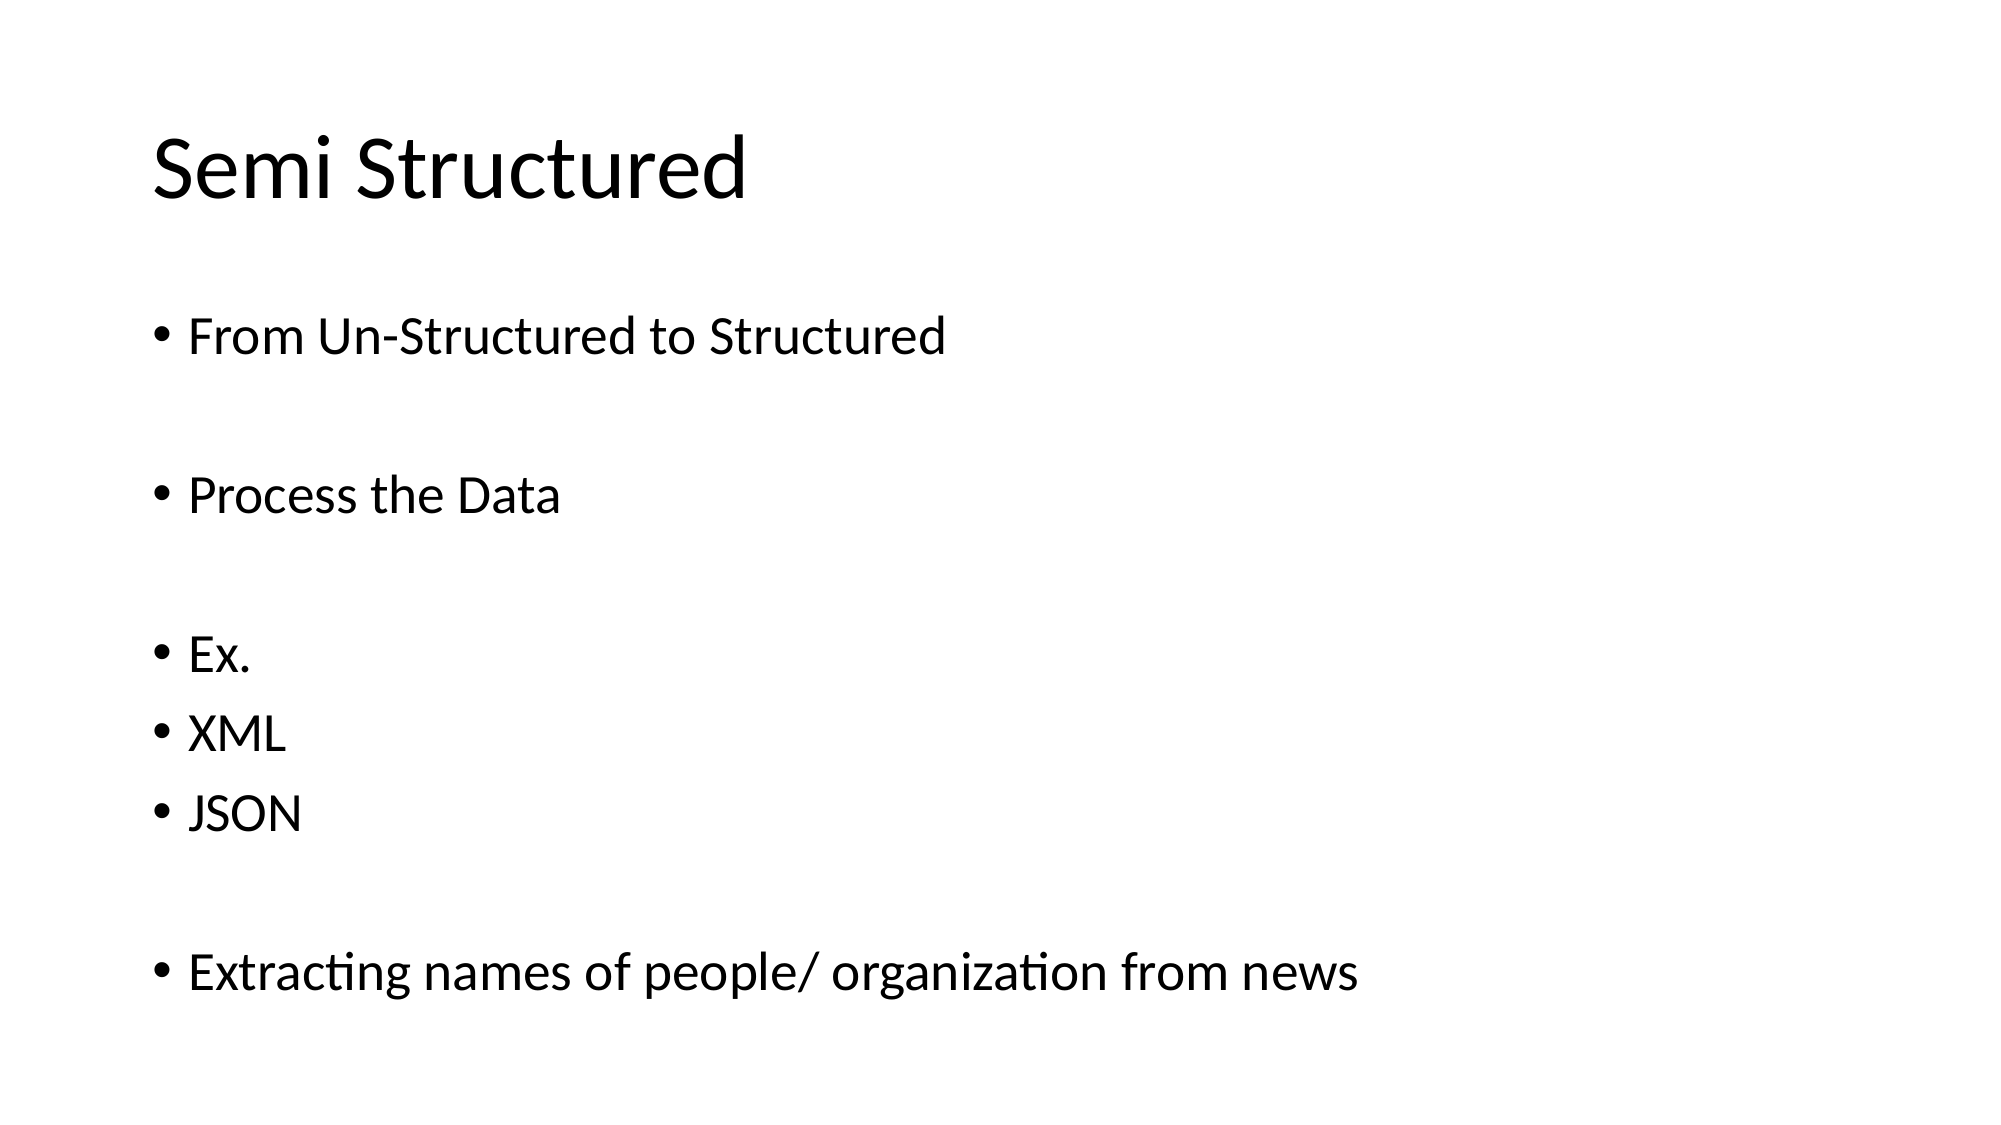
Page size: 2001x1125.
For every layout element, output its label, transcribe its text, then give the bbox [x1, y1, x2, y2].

list From Un-Structured to Structured Process the Data Ex. XML JSON Extracting names of people/ organization from news [137, 299, 1863, 1014]
title Semi Structured [137, 59, 1863, 278]
